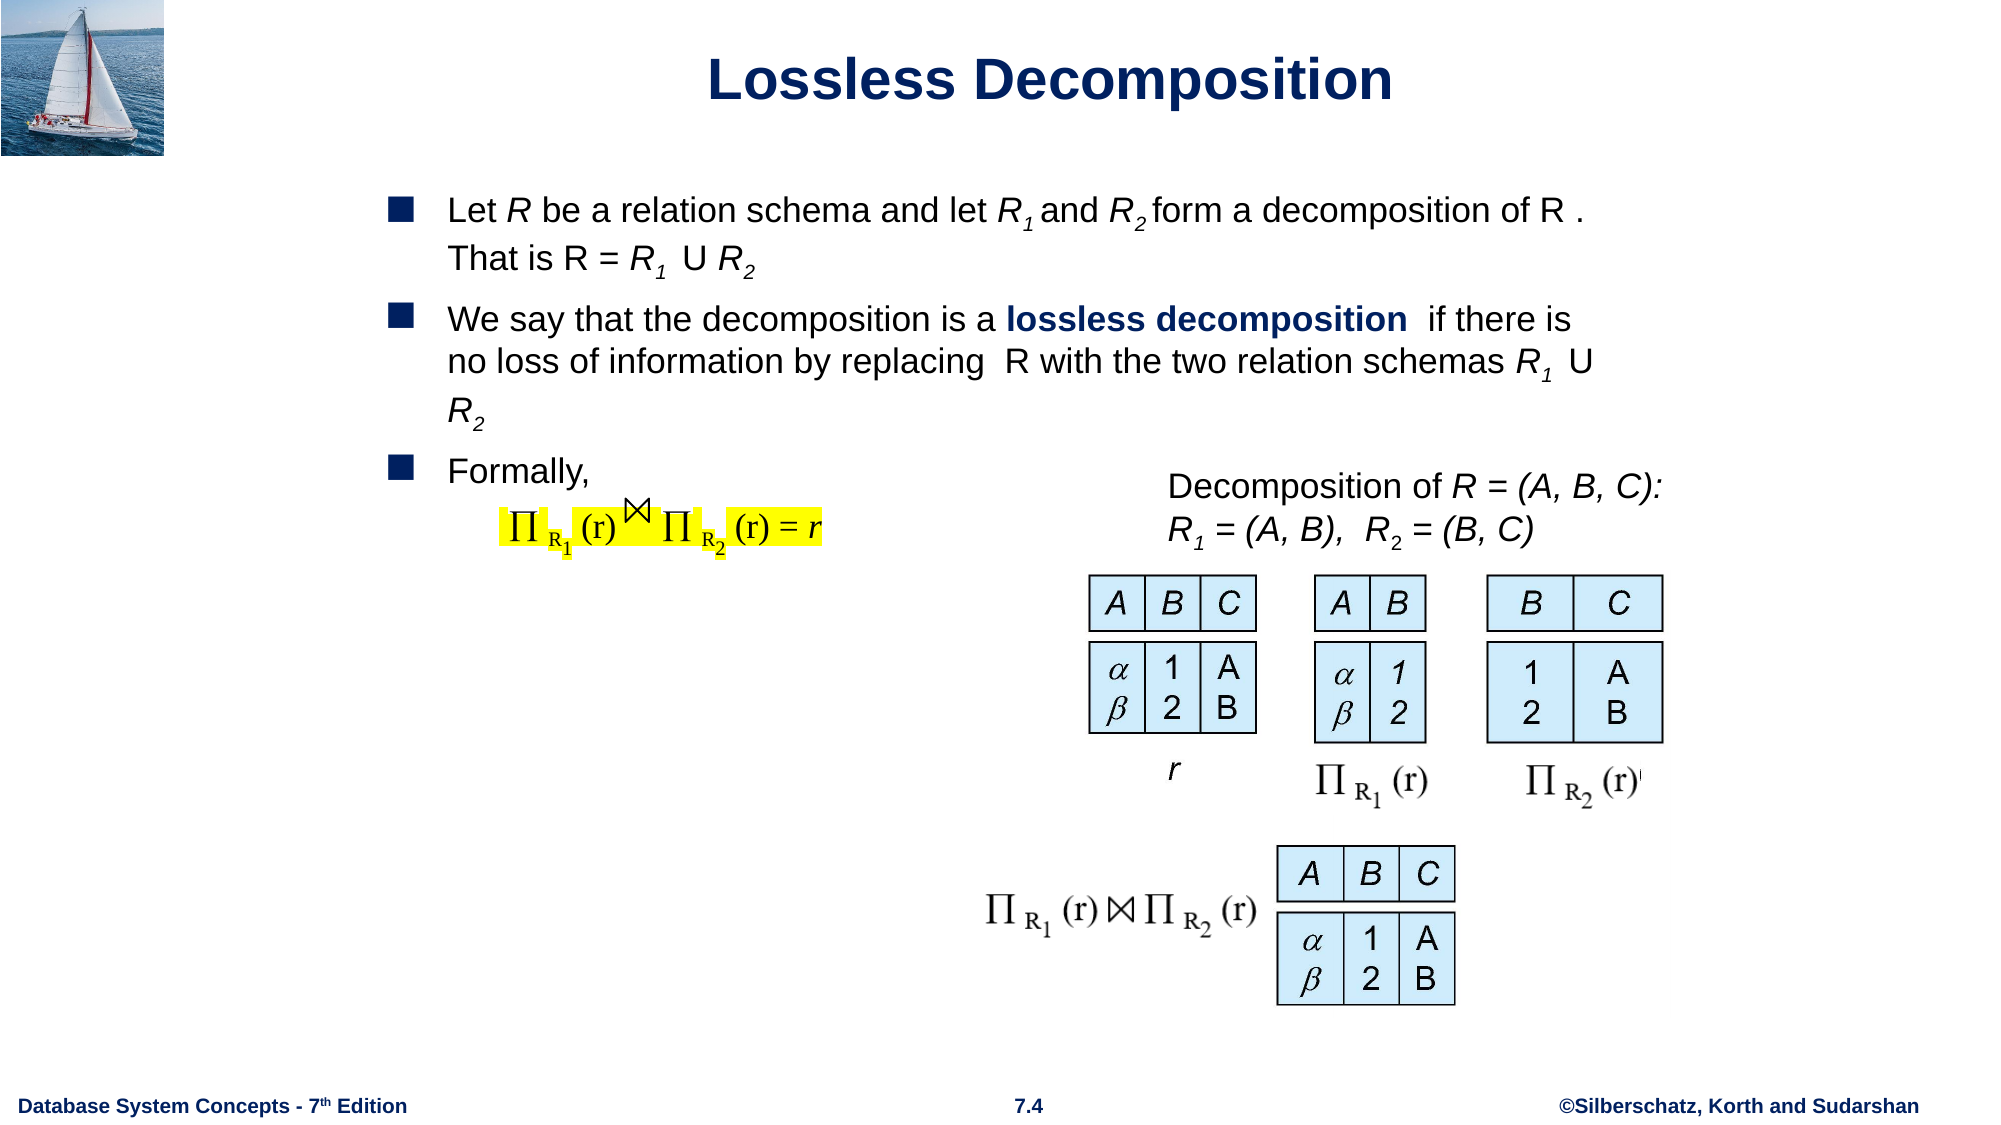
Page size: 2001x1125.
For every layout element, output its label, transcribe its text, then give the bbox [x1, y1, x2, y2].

list Let R be a relation schema and let R1 and R2 form a decomposition of R . That is R = R1 U R2 We say that the decomposition is a lossless decomposition if there is no loss of information by replacing R with the two relation schemas R1 U R2 Formally,  R1 (r)  R2 (r) = r [376, 179, 1610, 862]
title Lossless Decomposition [167, 18, 1935, 120]
picture [1, 0, 164, 156]
text_box [625, 498, 649, 522]
text_box Decomposition of R = (A, B, C): R1 = (A, B), R2 = (B, C) [1152, 456, 1775, 593]
picture [980, 570, 1671, 1018]
